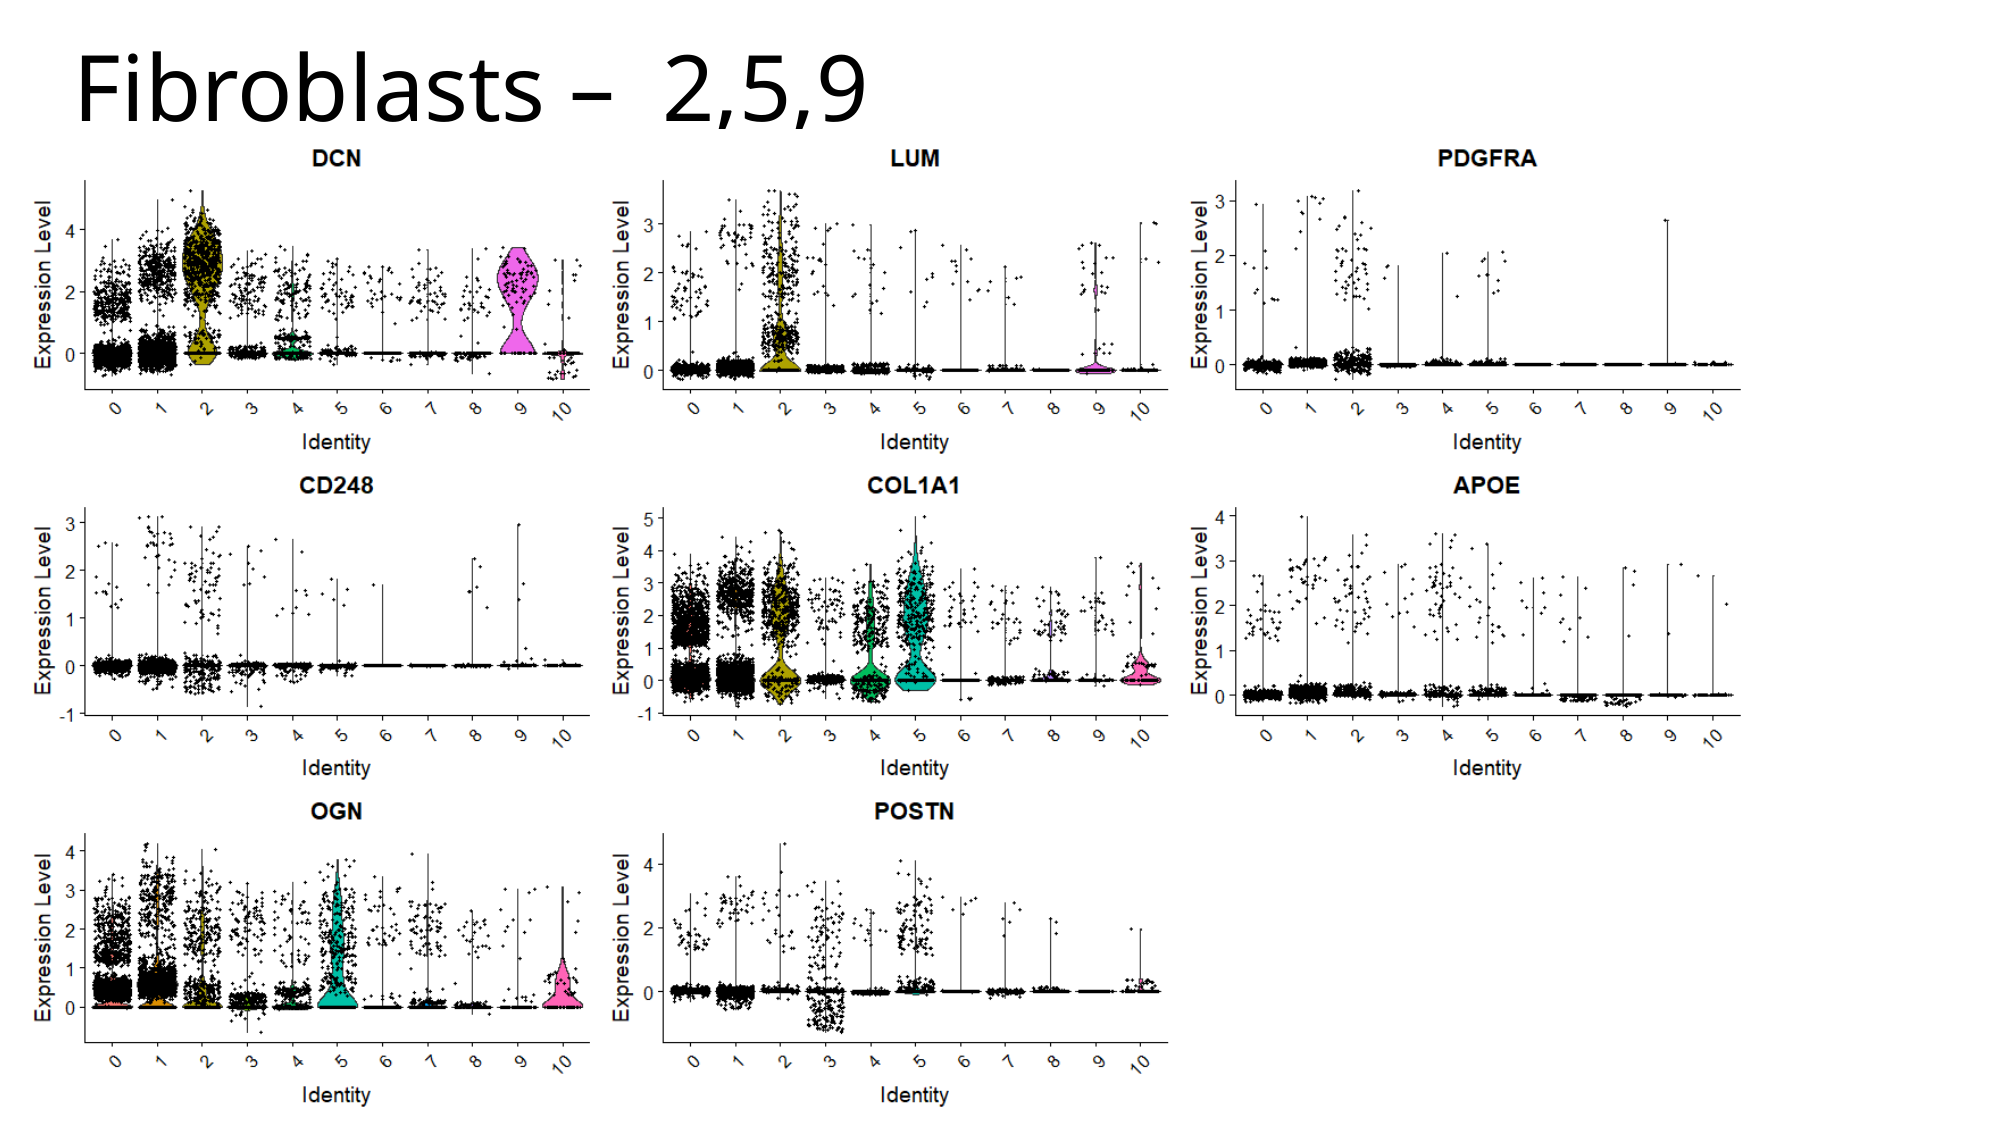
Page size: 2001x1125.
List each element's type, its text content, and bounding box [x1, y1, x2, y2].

picture [14, 129, 1759, 1125]
text_box Fibroblasts – 2,5,9 [58, 0, 1784, 201]
